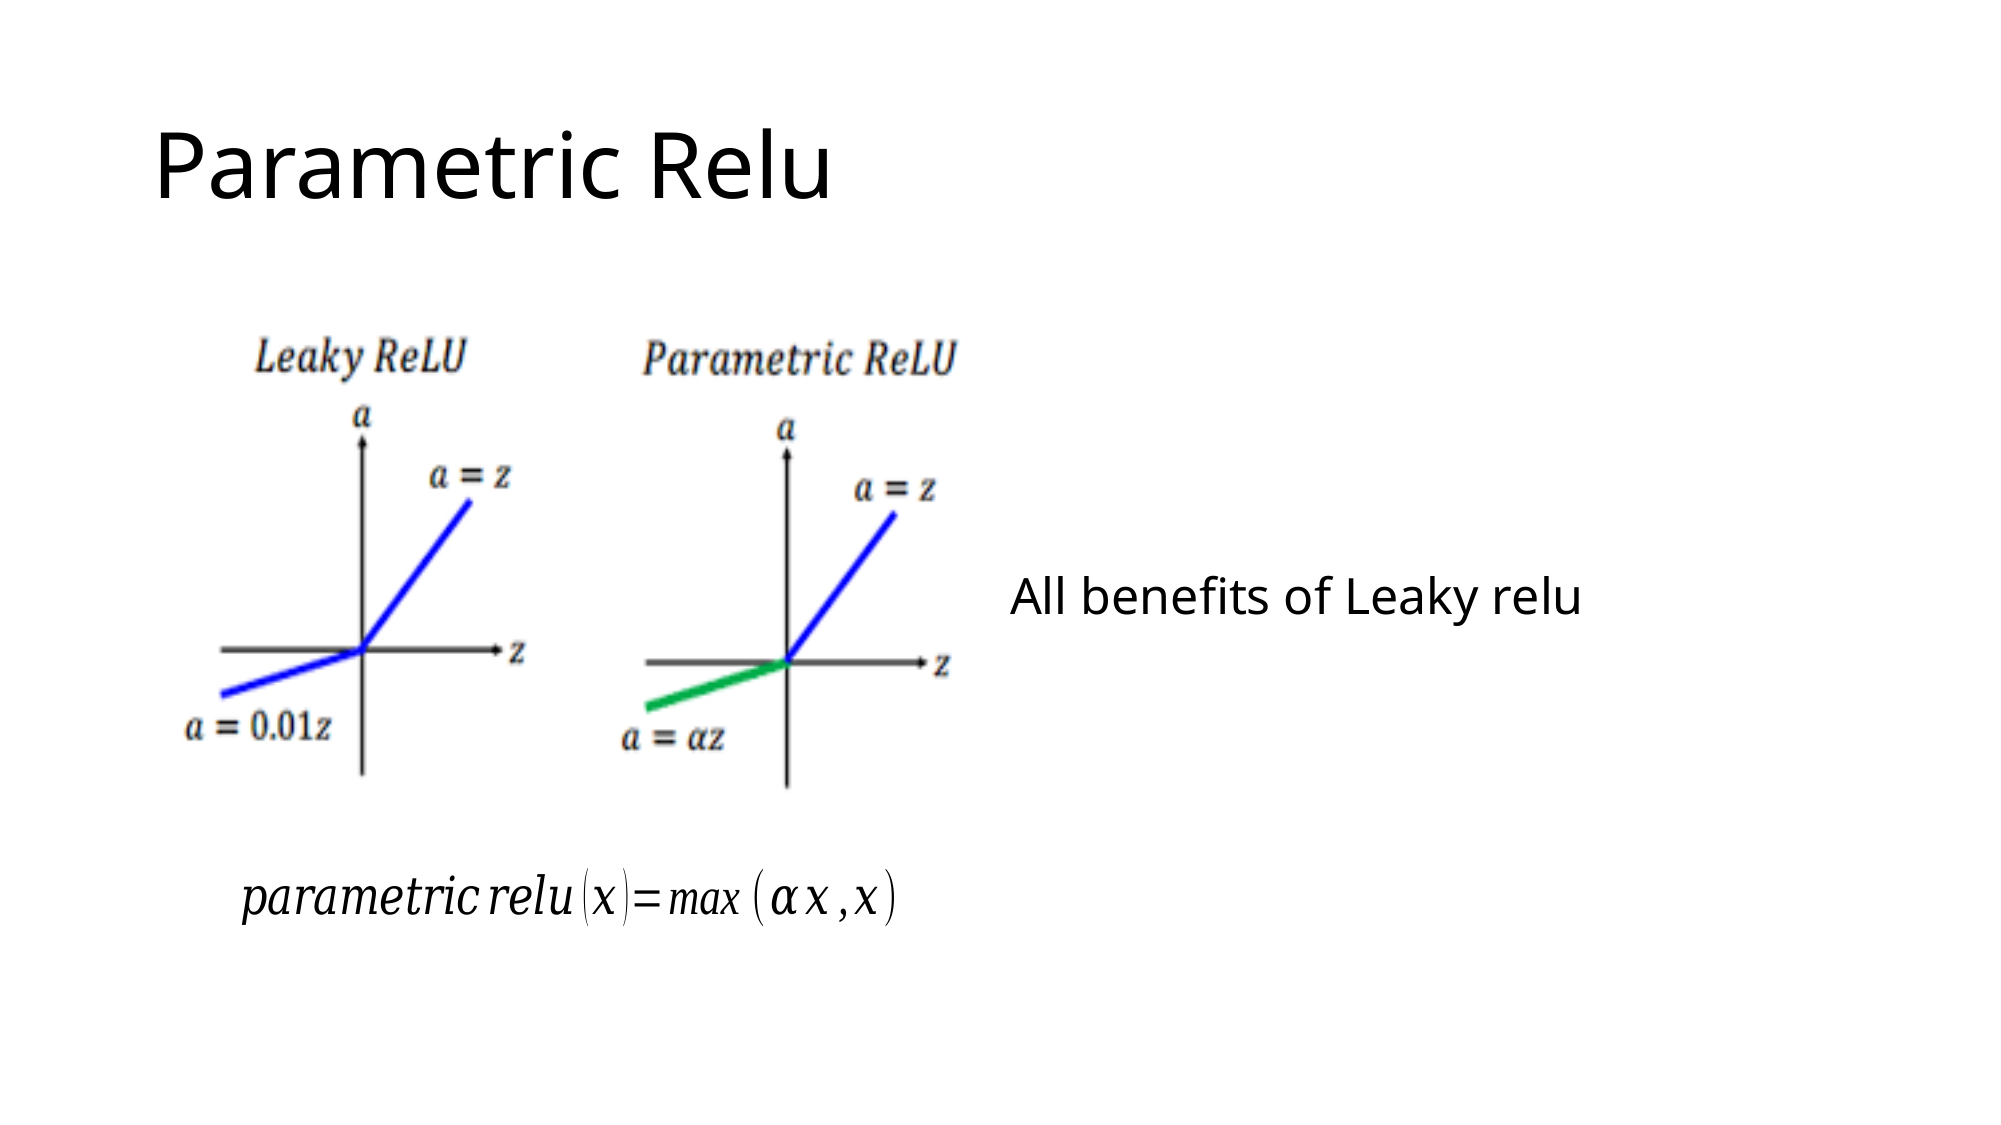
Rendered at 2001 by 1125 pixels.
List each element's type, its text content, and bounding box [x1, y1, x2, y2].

text_box All benefits of Leaky relu [1000, 556, 1613, 632]
title Parametric Relu [137, 59, 1863, 278]
picture [137, 305, 1000, 809]
